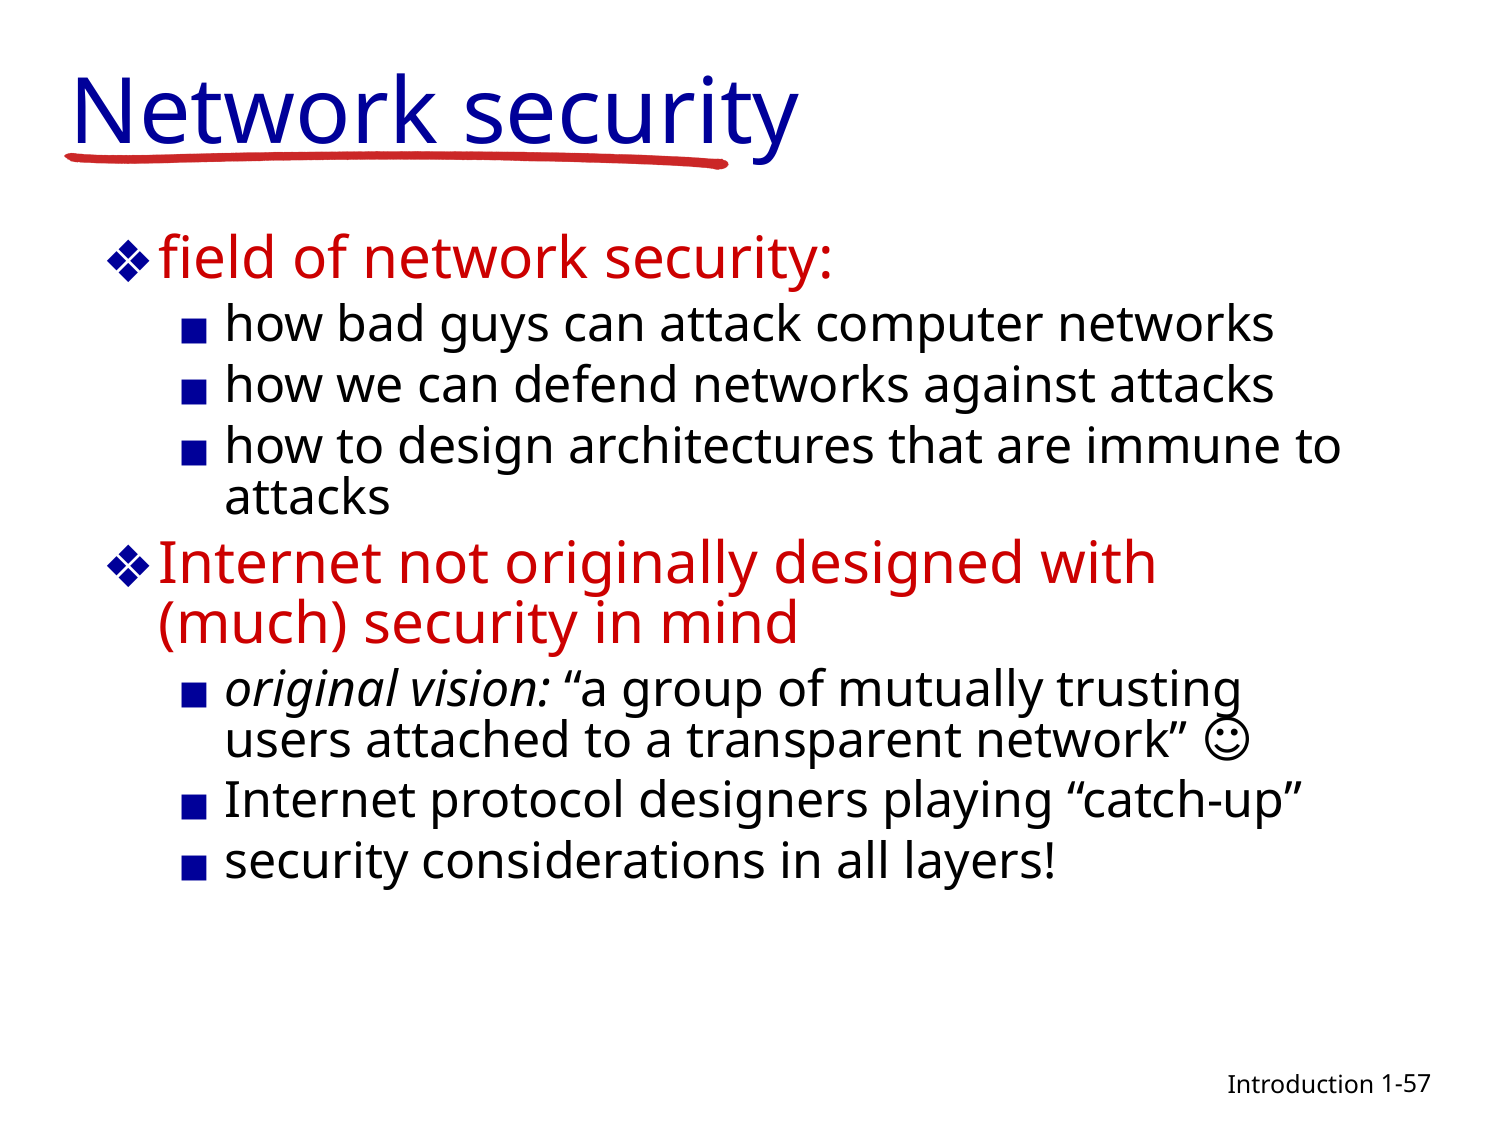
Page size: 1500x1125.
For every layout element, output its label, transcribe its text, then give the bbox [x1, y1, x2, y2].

picture [61, 146, 737, 175]
footer Introduction [914, 1060, 1390, 1108]
title Network security [54, 12, 1330, 201]
list field of network security: how bad guys can attack computer networks how we can defend networks against attacks how to design architectures that are immune to attacks Internet not originally designed with (much) security in mind original vision: “a group of mutually trusting users attached to a transparent network” ☺ Internet protocol designers playing “catch-up” security considerations in all layers! [87, 223, 1363, 1064]
slide_number 1-‹#› [1365, 1060, 1477, 1106]
